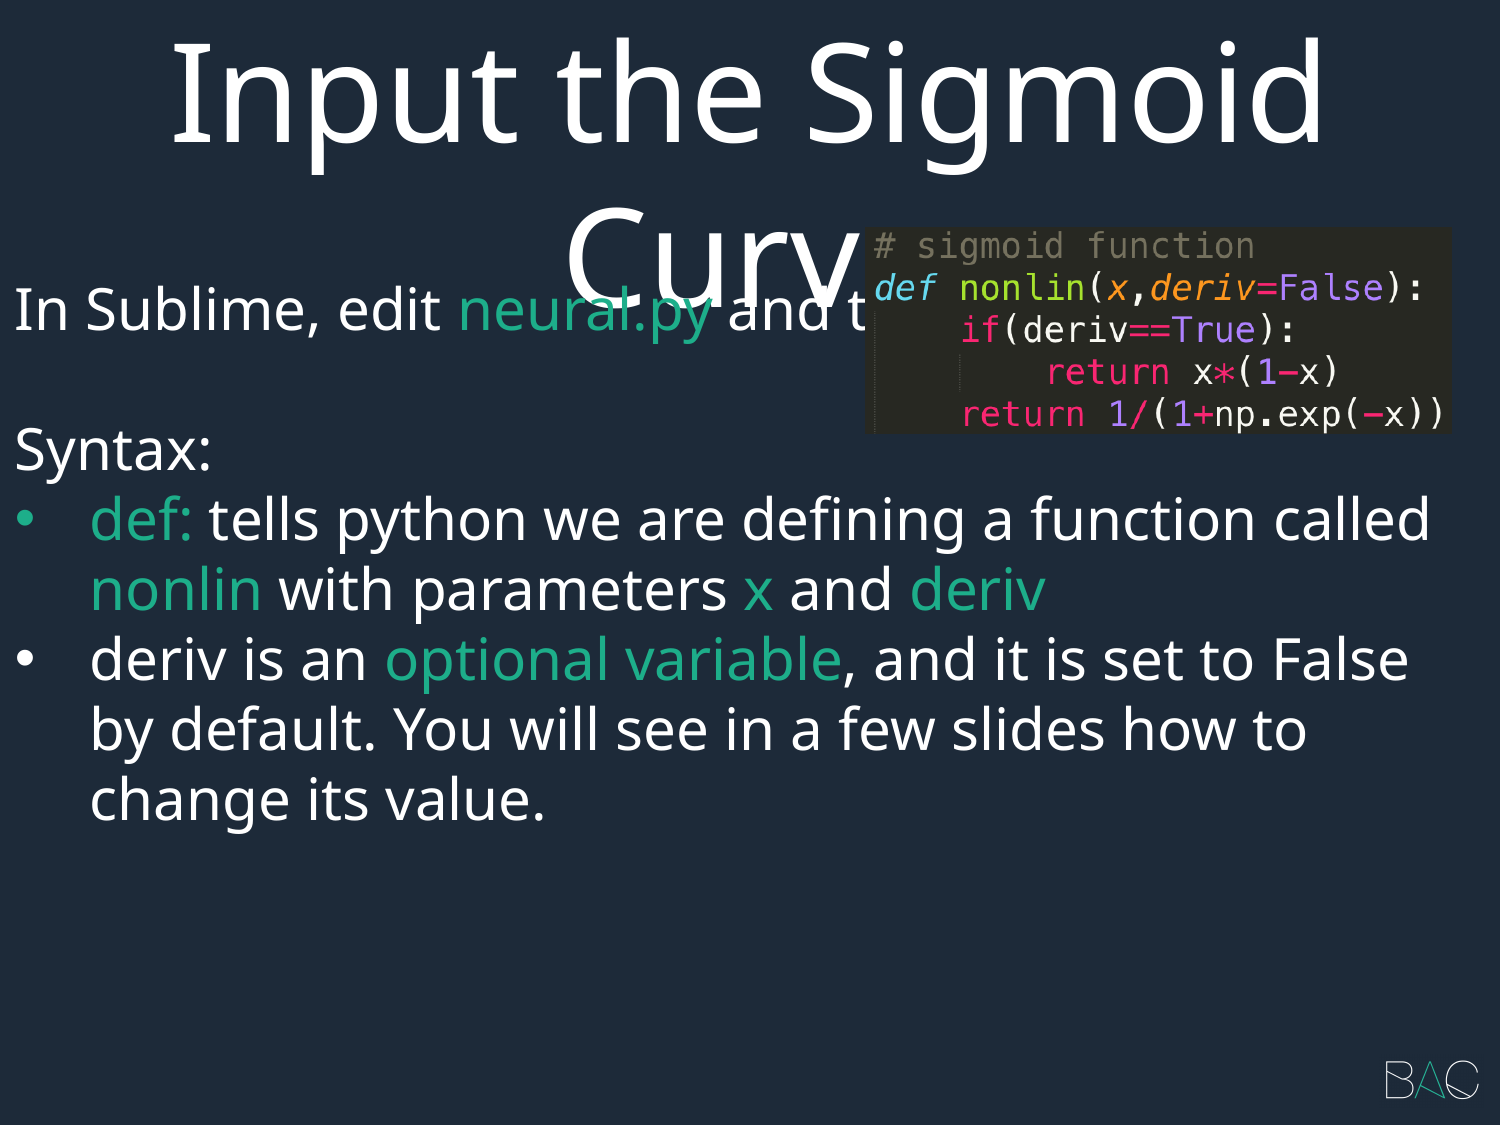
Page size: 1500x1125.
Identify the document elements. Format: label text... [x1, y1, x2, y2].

text_box Input the Sigmoid Curve [0, 0, 1500, 265]
picture [865, 226, 1452, 434]
picture [1379, 1054, 1484, 1108]
text_box In Sublime, edit neural.py and type  Syntax: def: tells python we are defining a function called nonlin with parameters x and deriv deriv is an optional variable, and it is set to False by default. You will see in a few slides how to change its value. [0, 265, 1500, 840]
